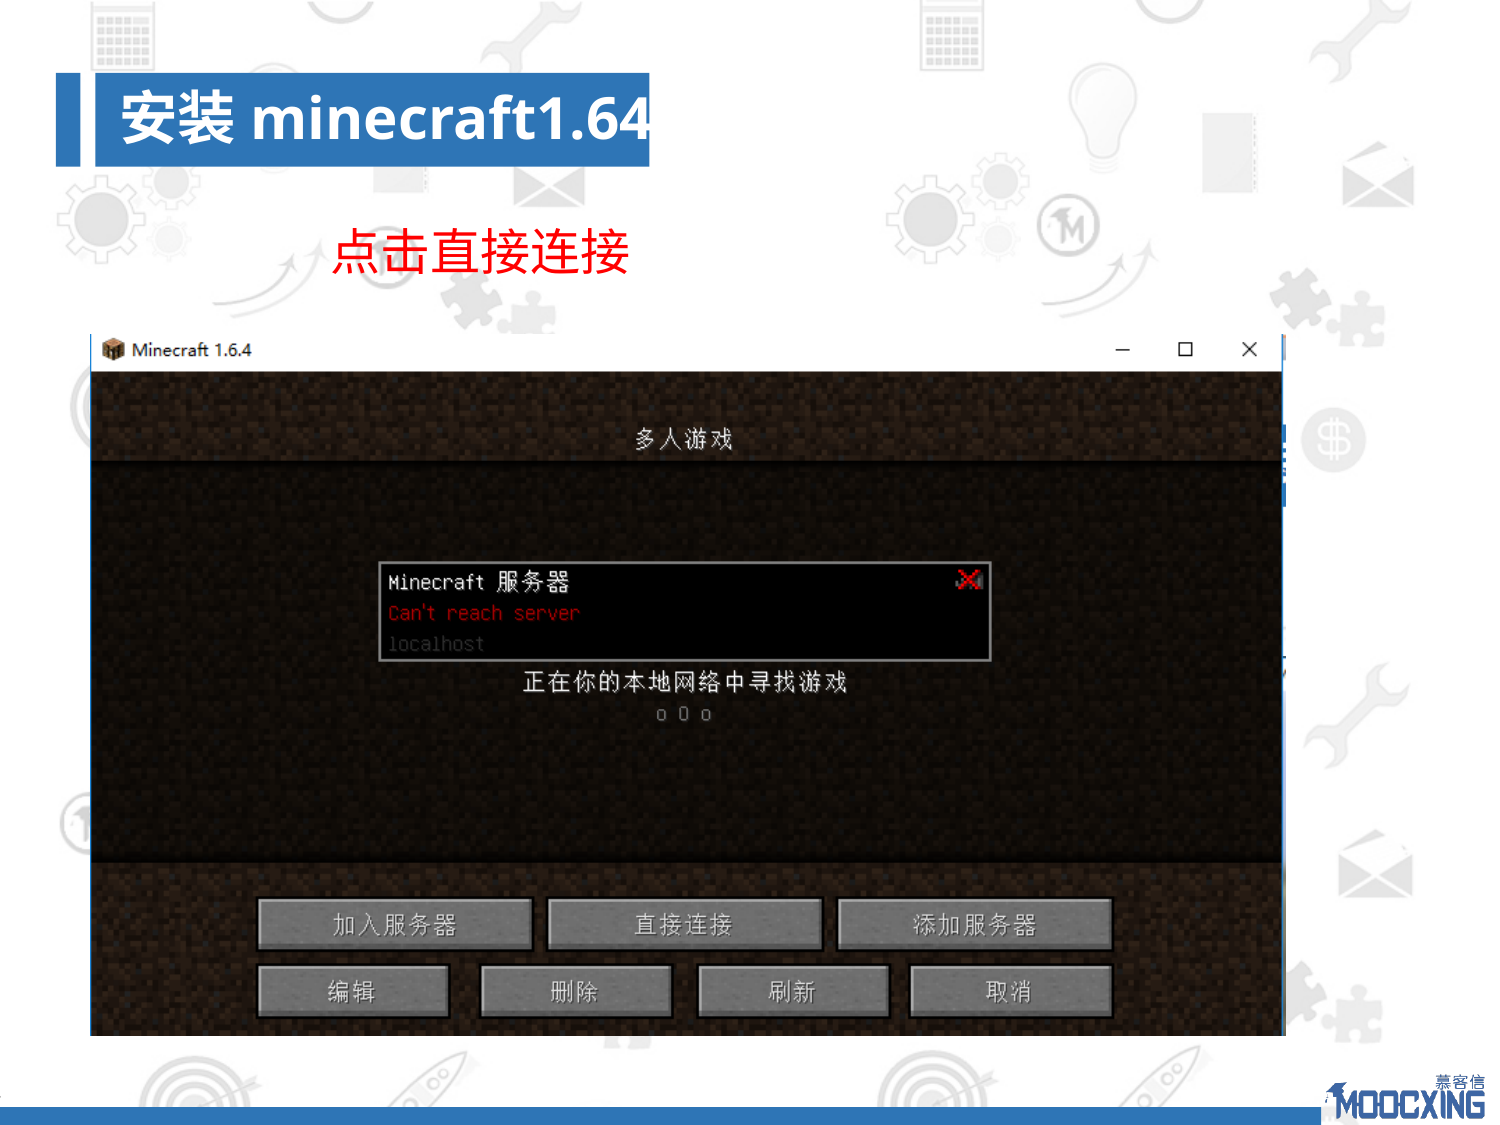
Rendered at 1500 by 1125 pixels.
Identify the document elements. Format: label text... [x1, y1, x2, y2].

title 安装minecraft1.64 [104, 74, 856, 167]
picture [0, 0, 1500, 1125]
text_box 点击直接连接 [315, 213, 646, 288]
